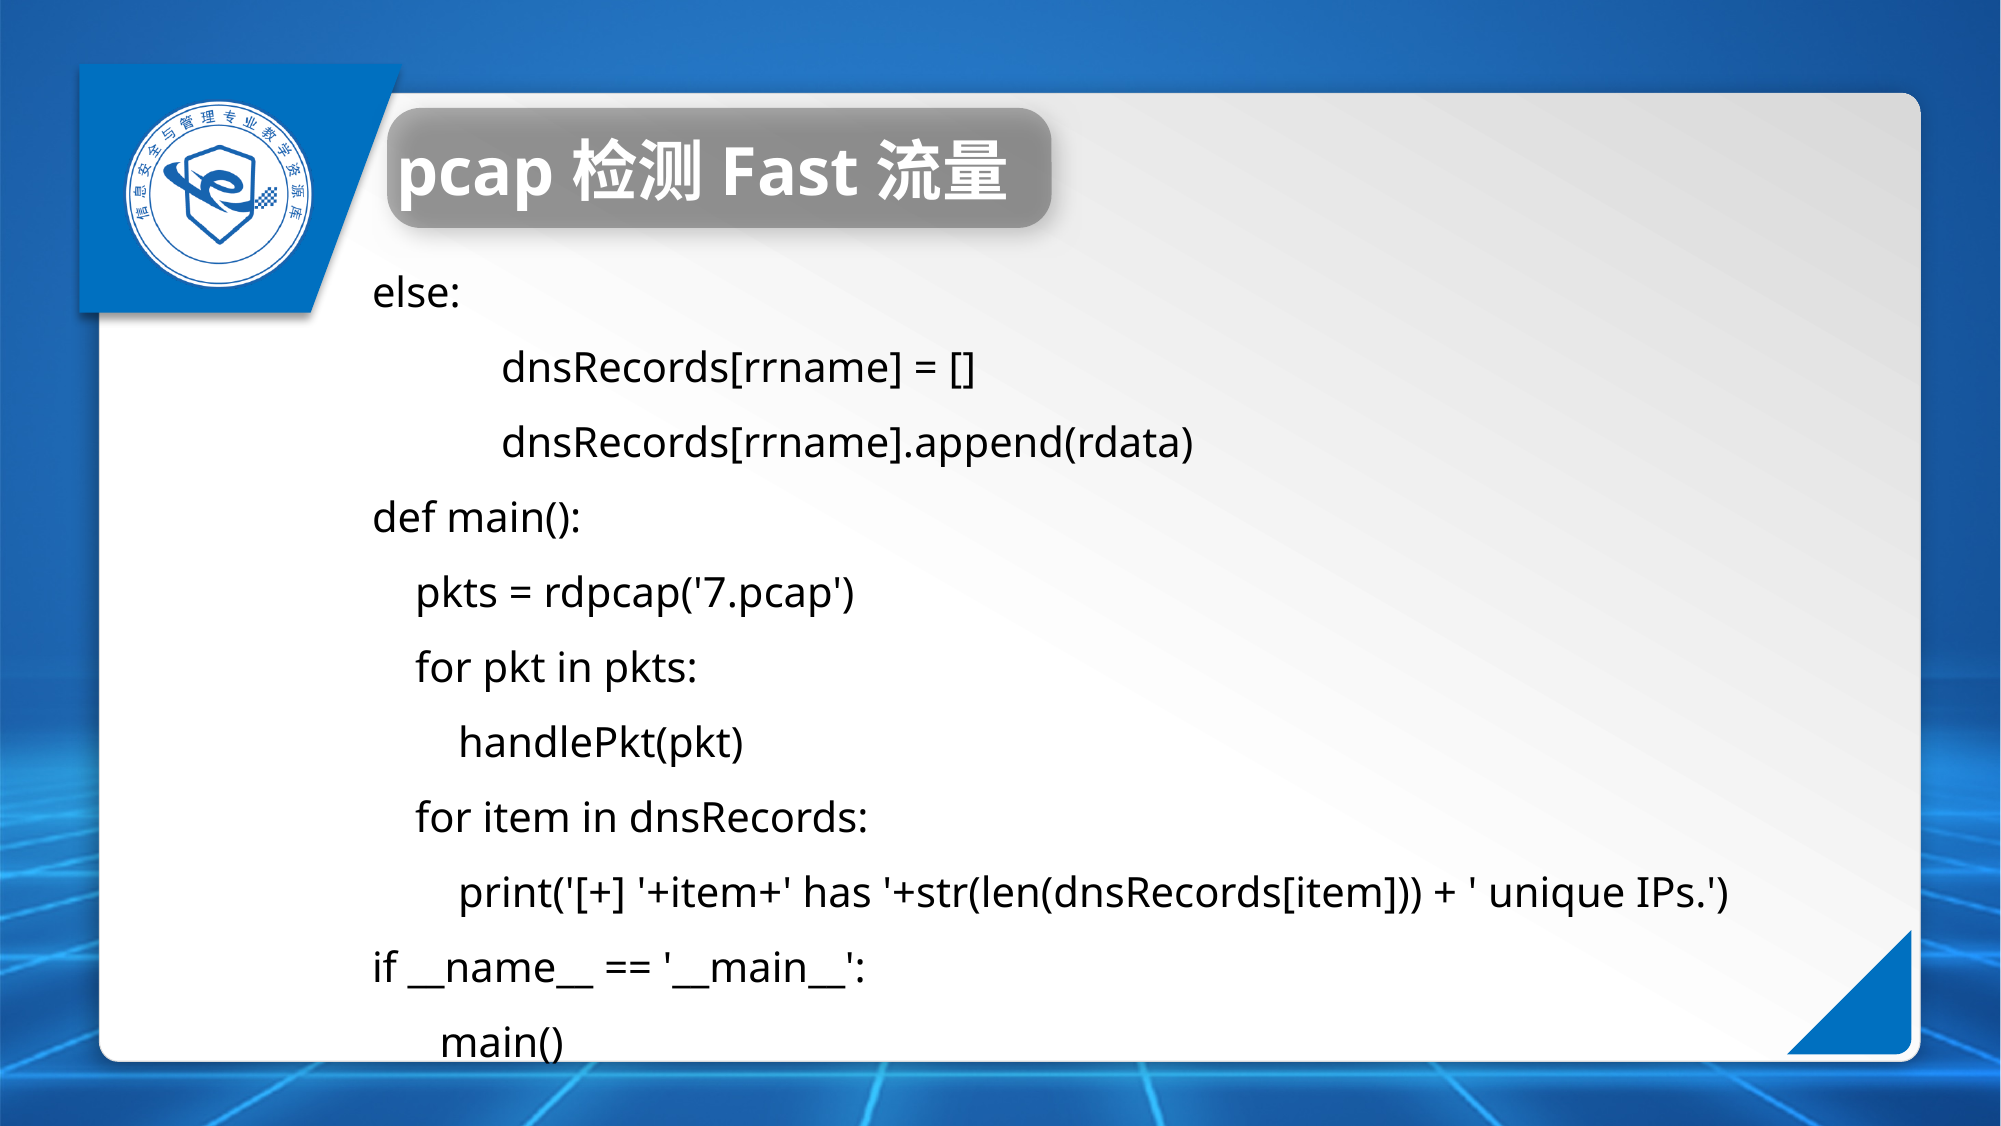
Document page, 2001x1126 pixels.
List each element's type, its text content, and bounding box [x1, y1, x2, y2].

text_box [393, 106, 1053, 229]
picture [0, 0, 2001, 1126]
text_box pcap检测Fast流量 [381, 120, 1024, 216]
text_box else: dnsRecords[rrname] = [] dnsRecords[rrname].append(rdata) def main(): pkts = rdpcap('7.pcap') for pkt in pkts: handlePkt(pkt) for item in dnsRecords: print('[+] '+item+' has '+str(len(dnsRecords[item])) + ' unique IPs.') if __name__ == '__main__': main() [274, 233, 1875, 1074]
